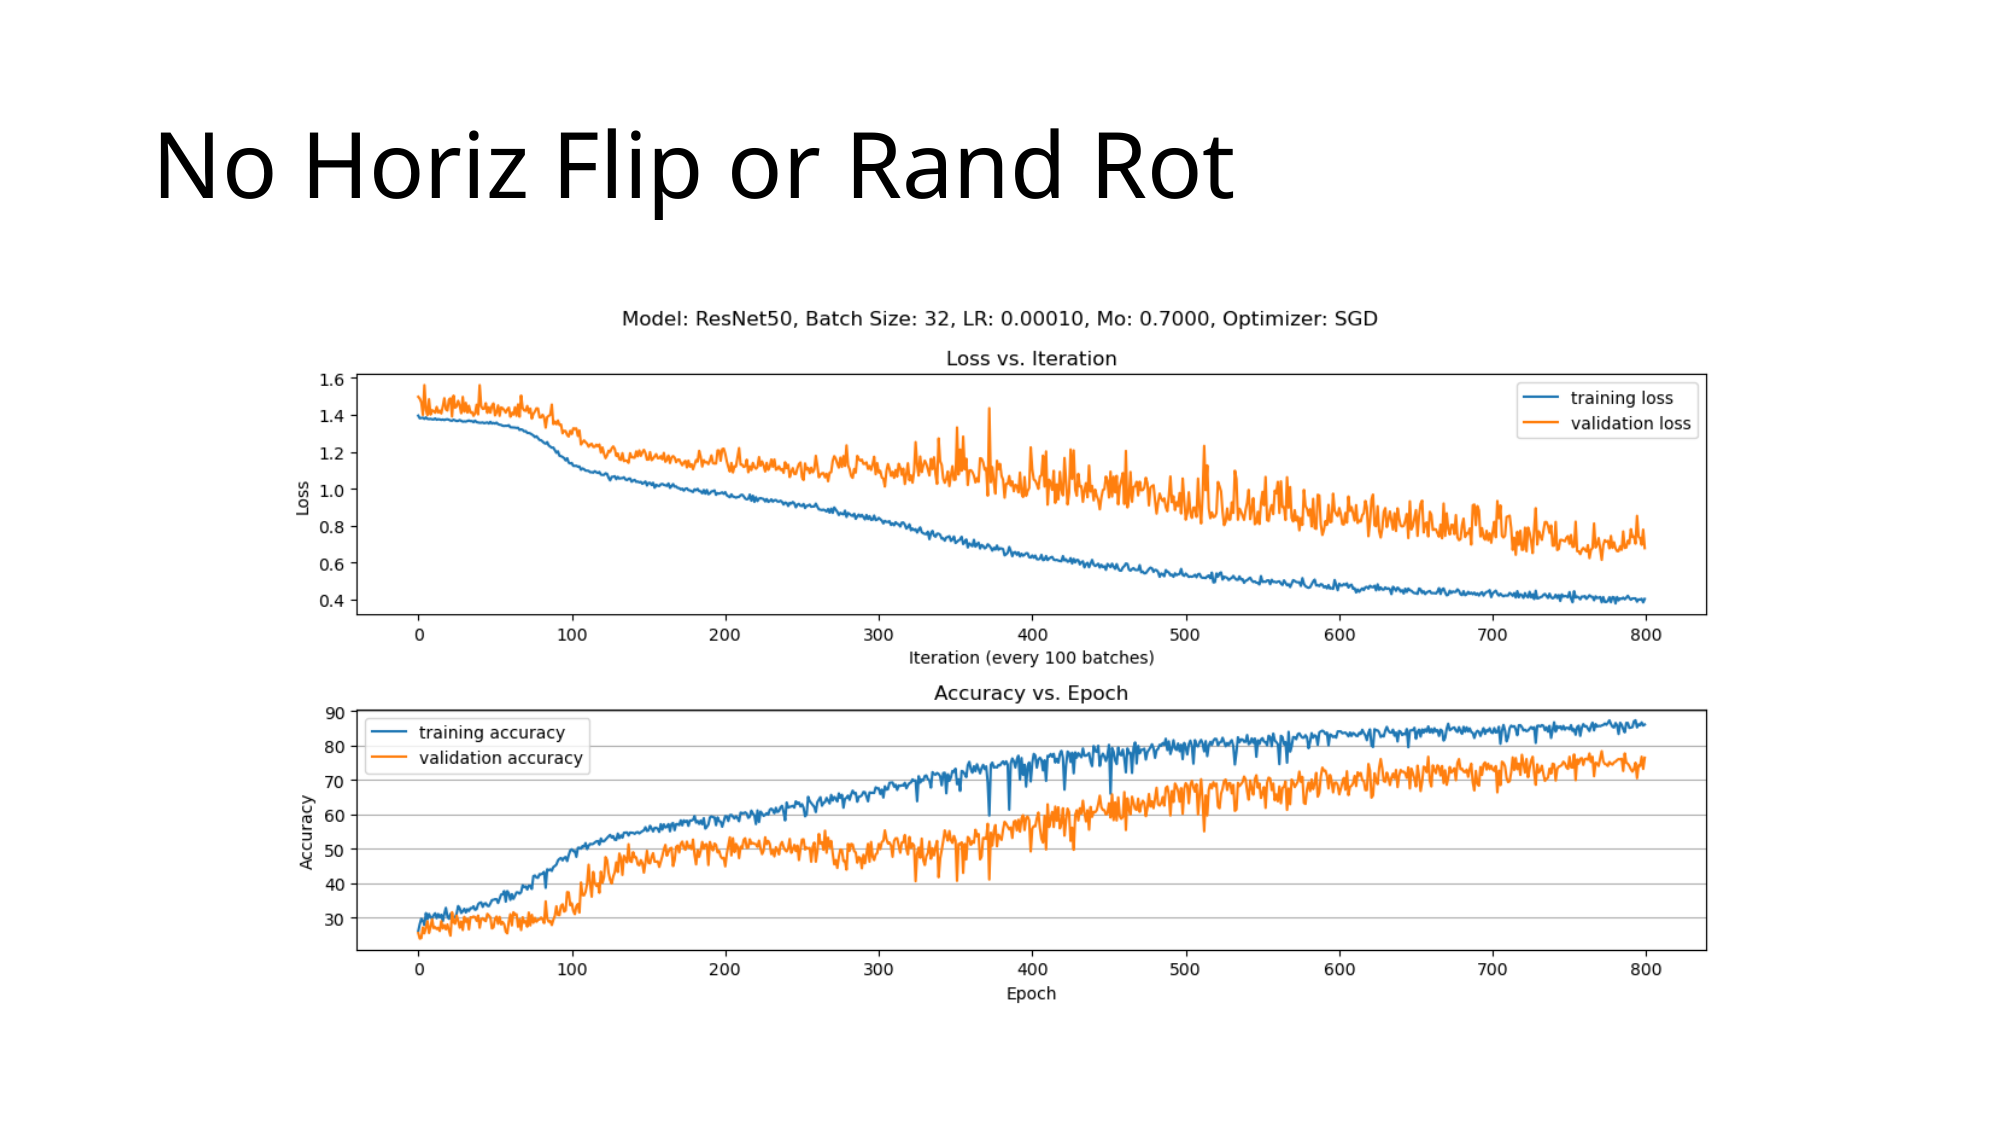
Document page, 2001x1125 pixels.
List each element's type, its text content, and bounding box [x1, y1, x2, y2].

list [283, 299, 1717, 1014]
title No Horiz Flip or Rand Rot [137, 59, 1863, 278]
